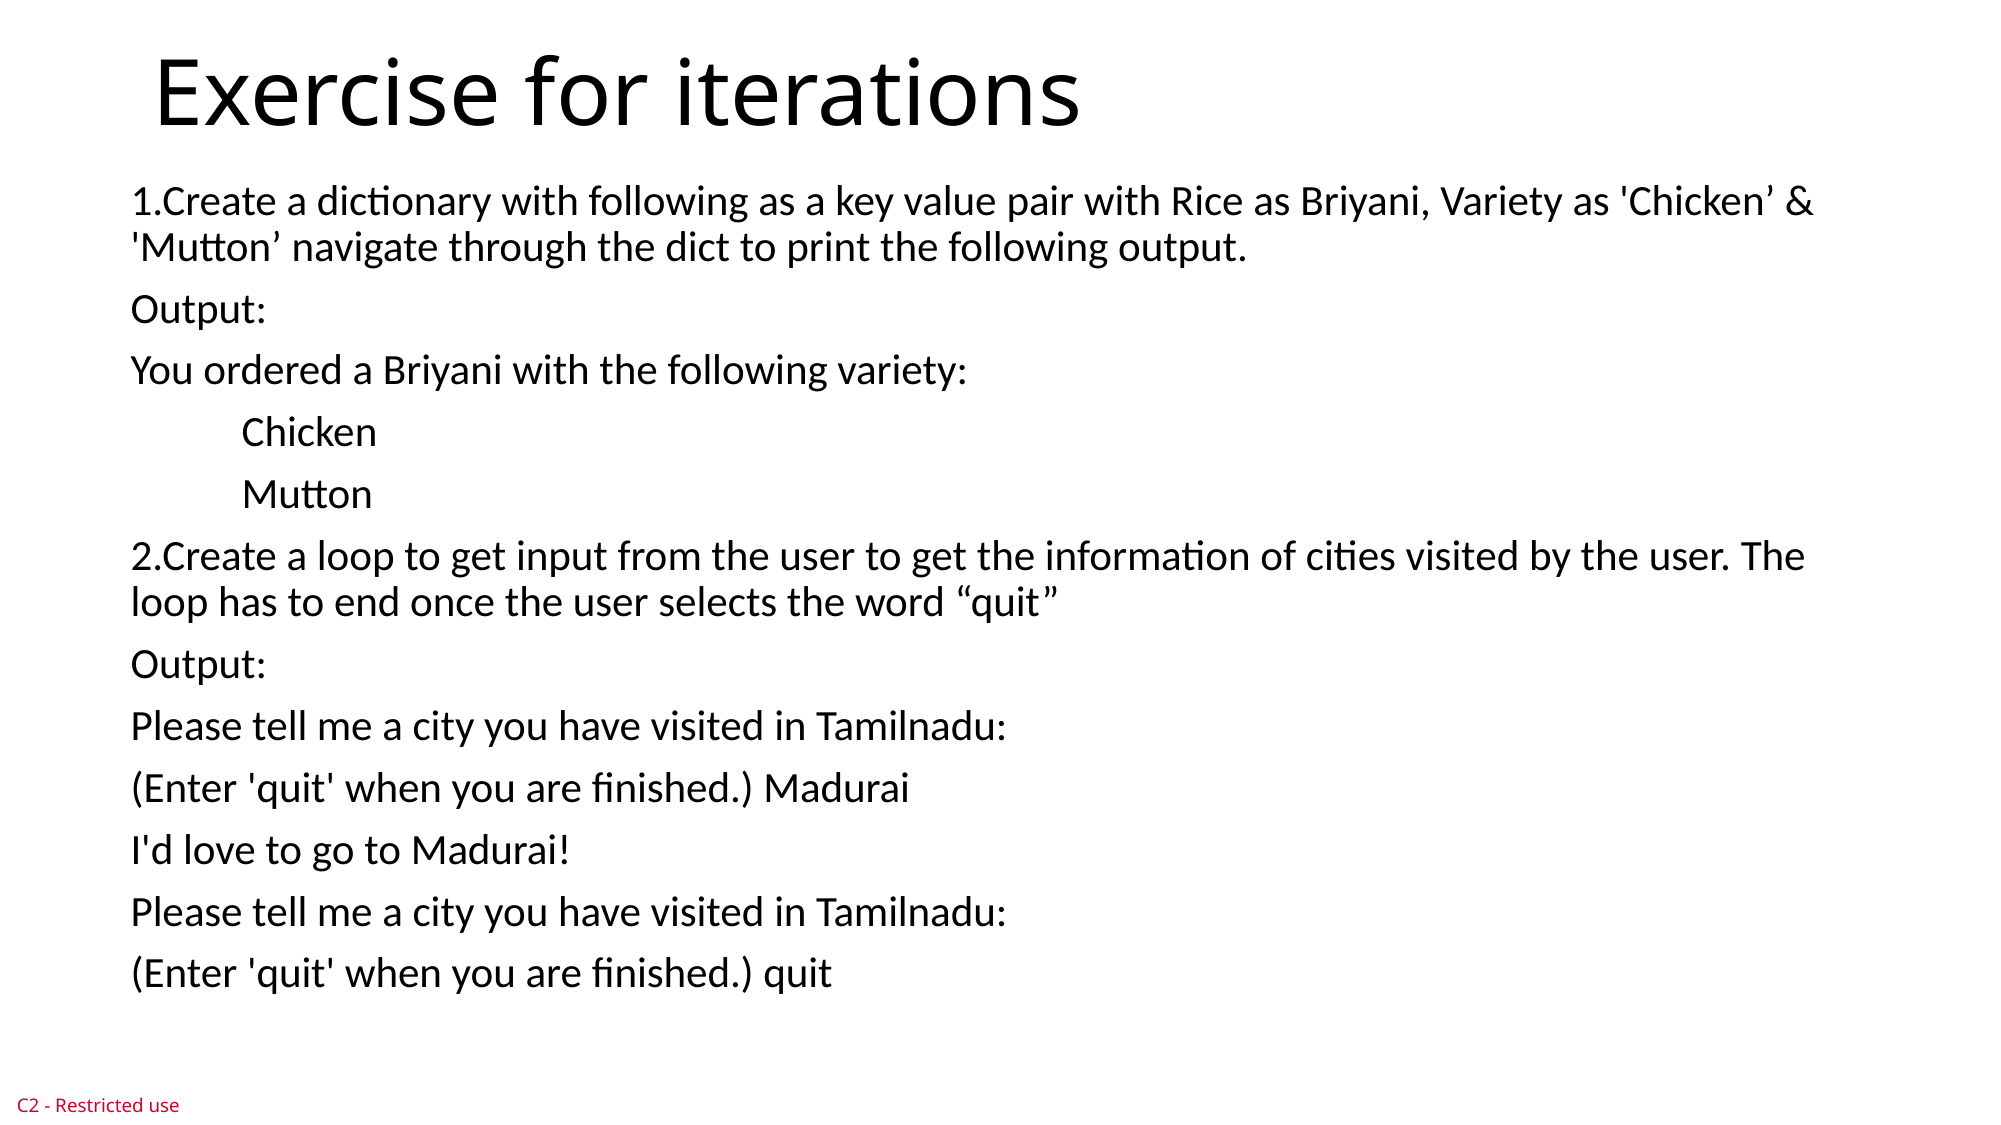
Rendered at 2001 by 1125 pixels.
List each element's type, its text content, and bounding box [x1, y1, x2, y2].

list 1.Create a dictionary with following as a key value pair with Rice as Briyani, Variety as 'Chicken’ & 'Mutton’ navigate through the dict to print the following output. Output: You ordered a Briyani with the following variety: Chicken Mutton 2.Create a loop to get input from the user to get the information of cities visited by the user. The loop has to end once the user selects the word “quit” Output: Please tell me a city you have visited in Tamilnadu: (Enter 'quit' when you are finished.) Madurai I'd love to go to Madurai! Please tell me a city you have visited in Tamilnadu: (Enter 'quit' when you are finished.) quit [115, 170, 1863, 1014]
title Exercise for iterations [137, 21, 1863, 170]
